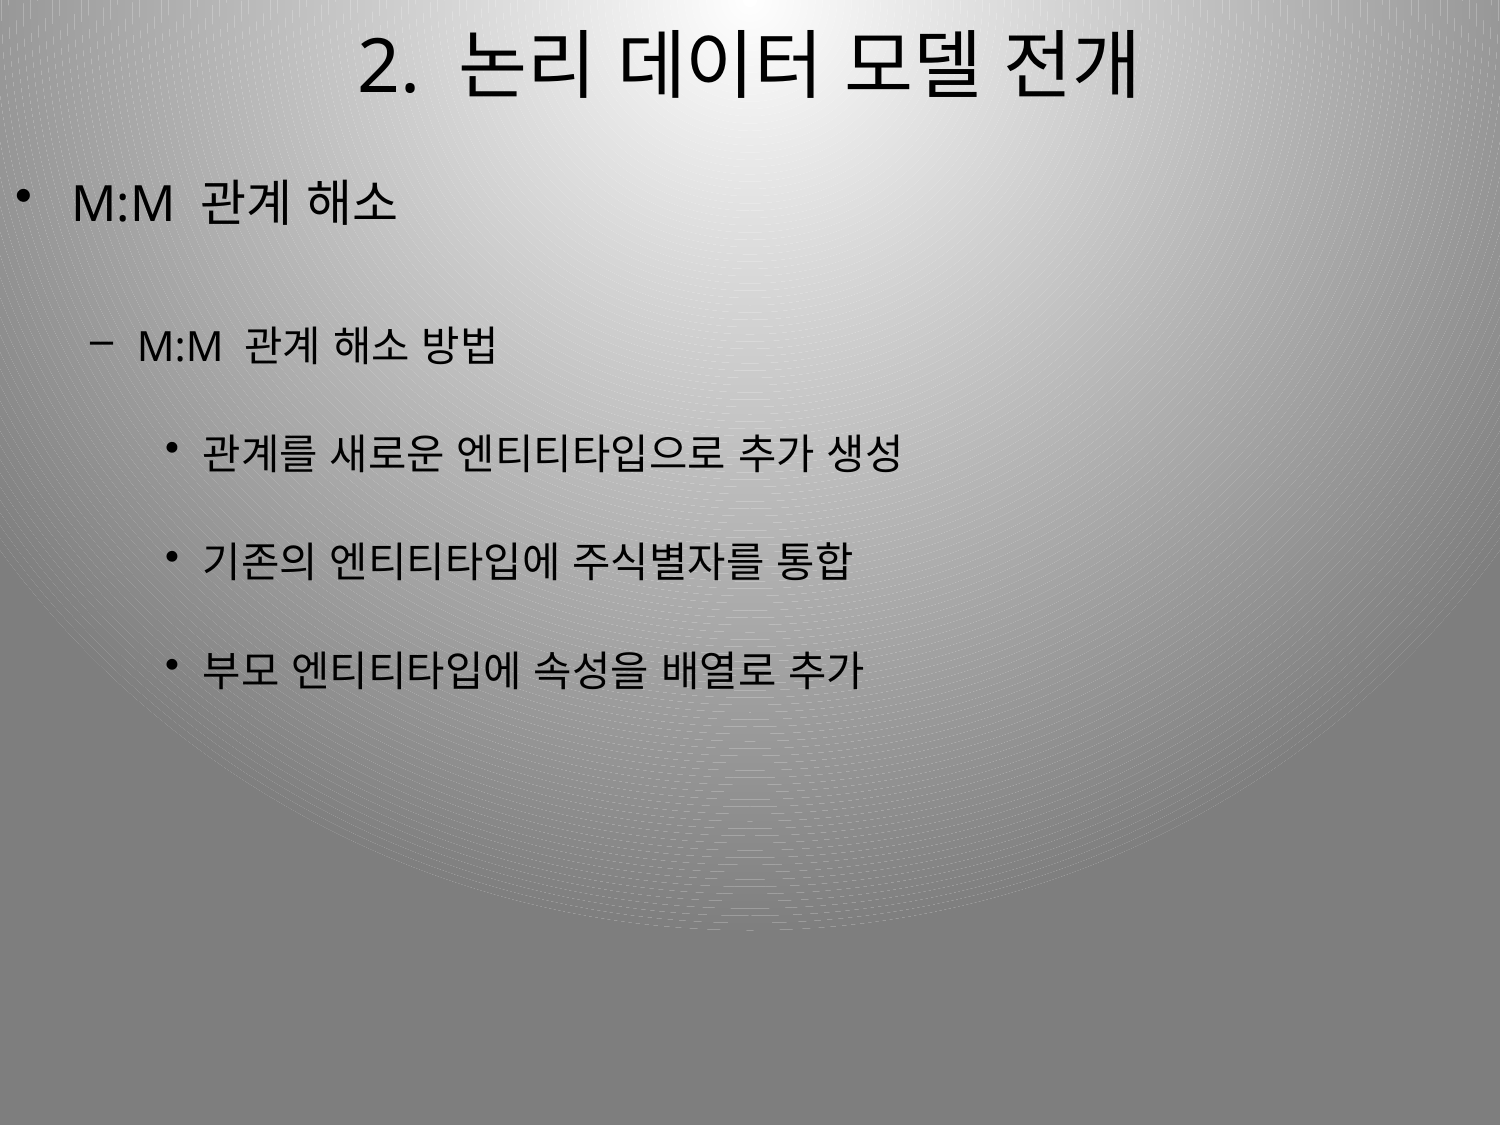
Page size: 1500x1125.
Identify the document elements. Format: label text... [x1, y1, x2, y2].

list M:M 관계 해소 M:M 관계 해소 방법 관계를 새로운 엔티티타입으로 추가 생성 기존의 엔티티타입에 주식별자를 통합 부모 엔티티타입에 속성을 배열로 추가 [0, 164, 1500, 1079]
title 2. 논리 데이터 모델 전개 [0, 0, 1500, 126]
